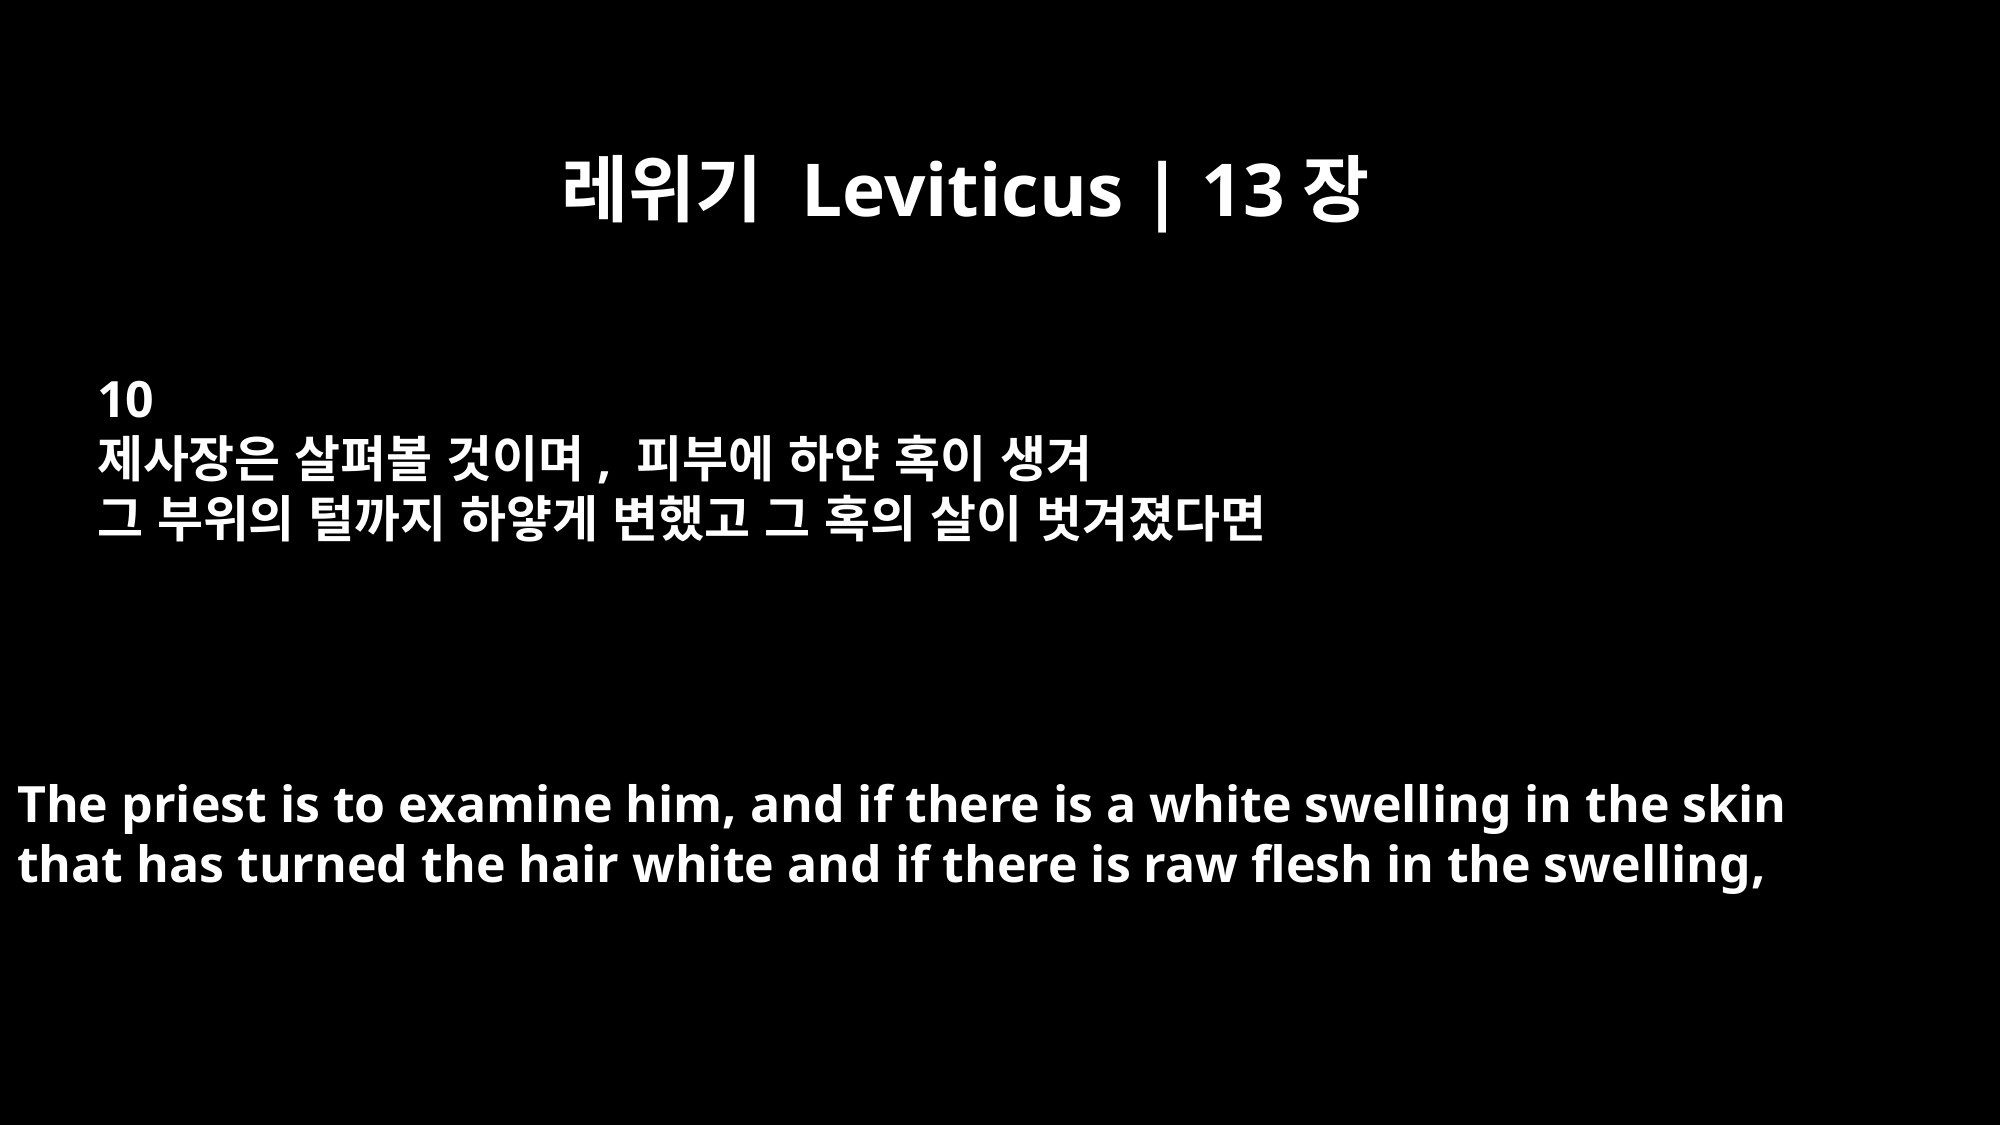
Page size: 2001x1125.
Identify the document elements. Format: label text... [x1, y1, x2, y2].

text_box 레위기 Leviticus | 13장 [546, 136, 1386, 239]
text_box The priest is to examine him, and if there is a white swelling in the skin that has turned the hair white and if there is raw flesh in the swelling, [2, 764, 1803, 900]
text_box 10 제사장은 살펴볼 것이며, 피부에 하얀 혹이 생겨 그 부위의 털까지 하얗게 변했고 그 혹의 살이 벗겨졌다면 [82, 359, 1283, 555]
